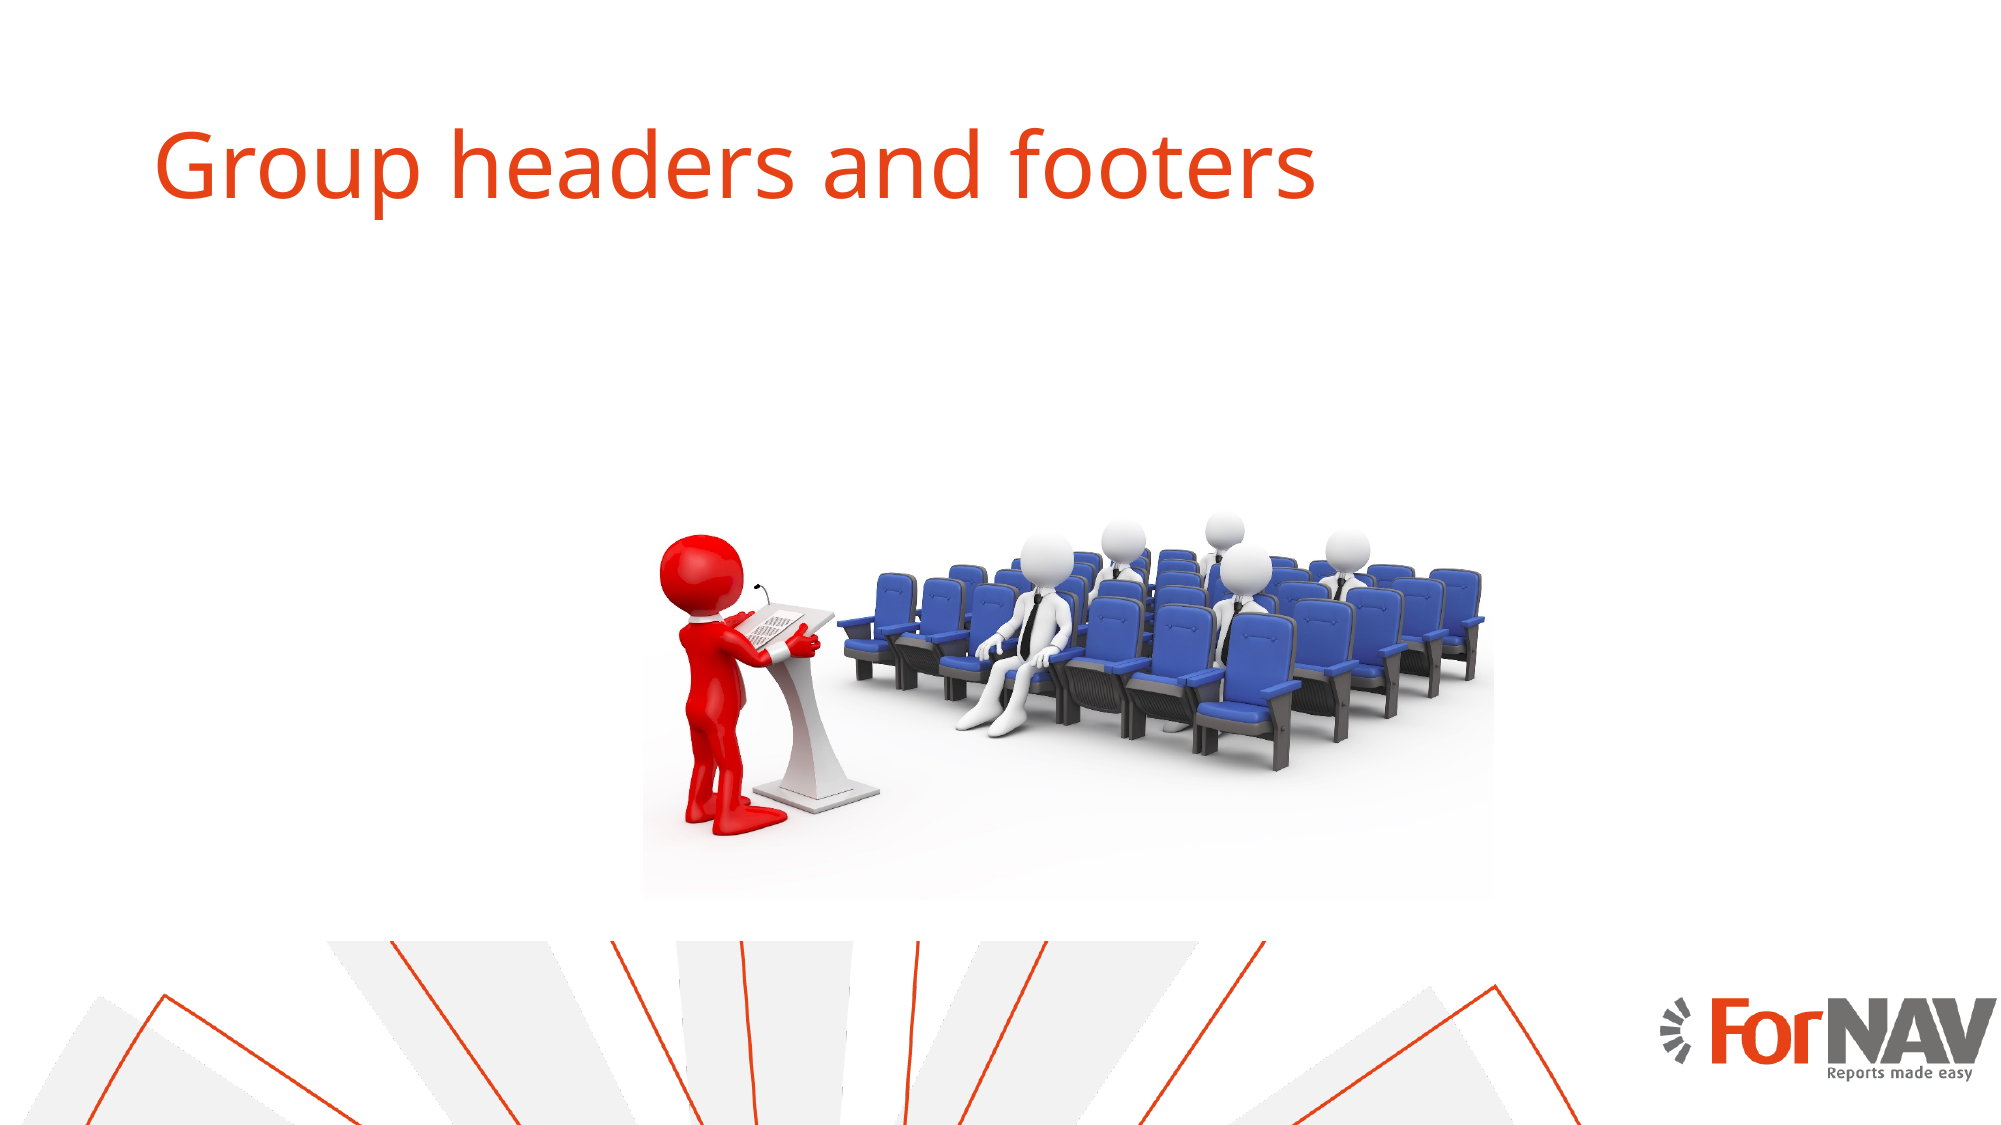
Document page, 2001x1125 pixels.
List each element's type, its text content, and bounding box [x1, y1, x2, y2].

picture [0, 941, 2001, 1125]
picture [643, 427, 1494, 900]
title Group headers and footers [137, 59, 1863, 278]
